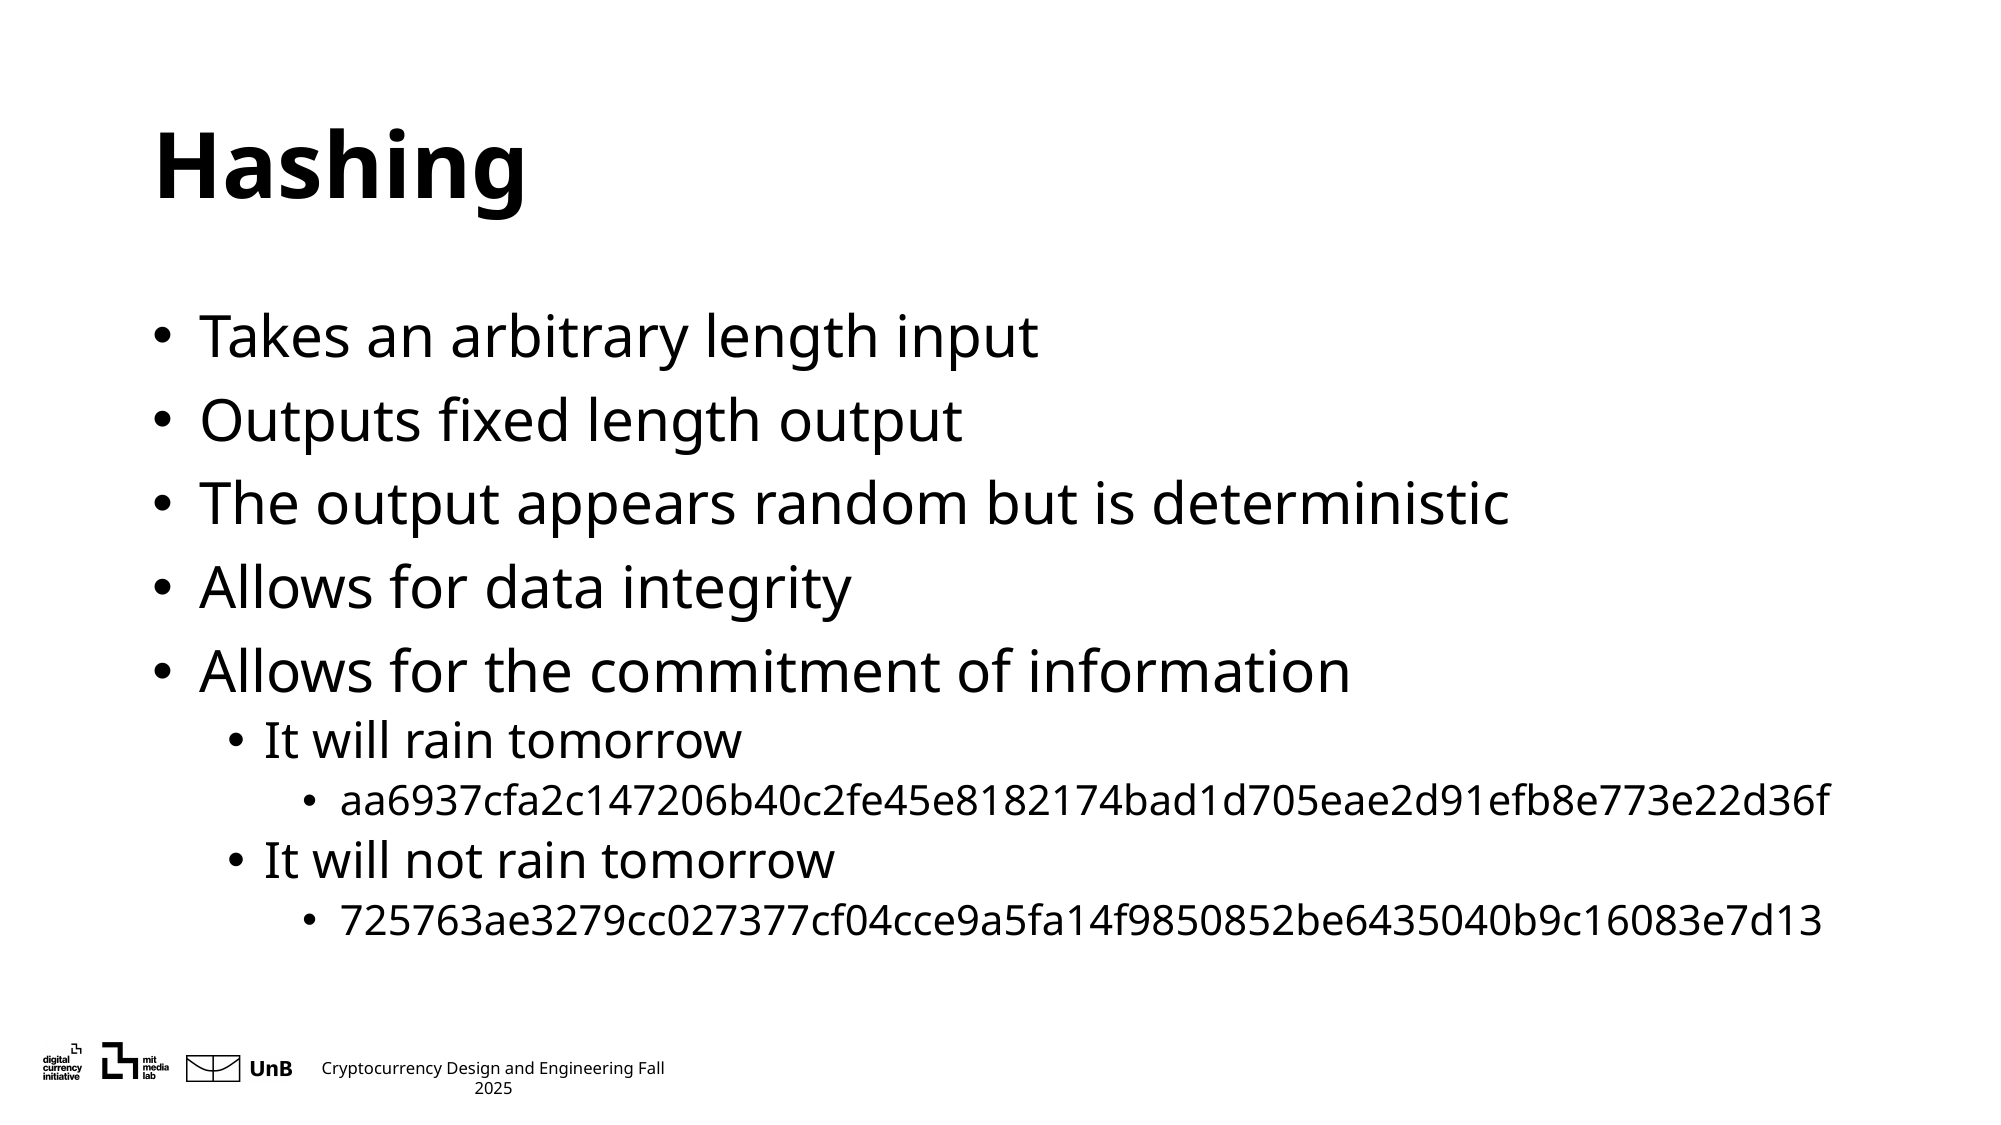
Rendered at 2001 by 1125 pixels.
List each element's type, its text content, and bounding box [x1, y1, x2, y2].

picture [42, 1040, 169, 1083]
text_box Cryptocurrency Design and Engineering Fall 2025 [291, 1042, 696, 1095]
title Hashing [137, 59, 1863, 278]
list Takes an arbitrary length input Outputs fixed length output The output appears random but is deterministic Allows for data integrity Allows for the commitment of information It will rain tomorrow aa6937cfa2c147206b40c2fe45e8182174bad1d705eae2d91efb8e773e22d36f It will not rain tomorrow 725763ae3279cc027377cf04cce9a5fa14f9850852be6435040b9c16083e7d13 [137, 299, 1863, 1014]
picture [185, 1054, 293, 1083]
